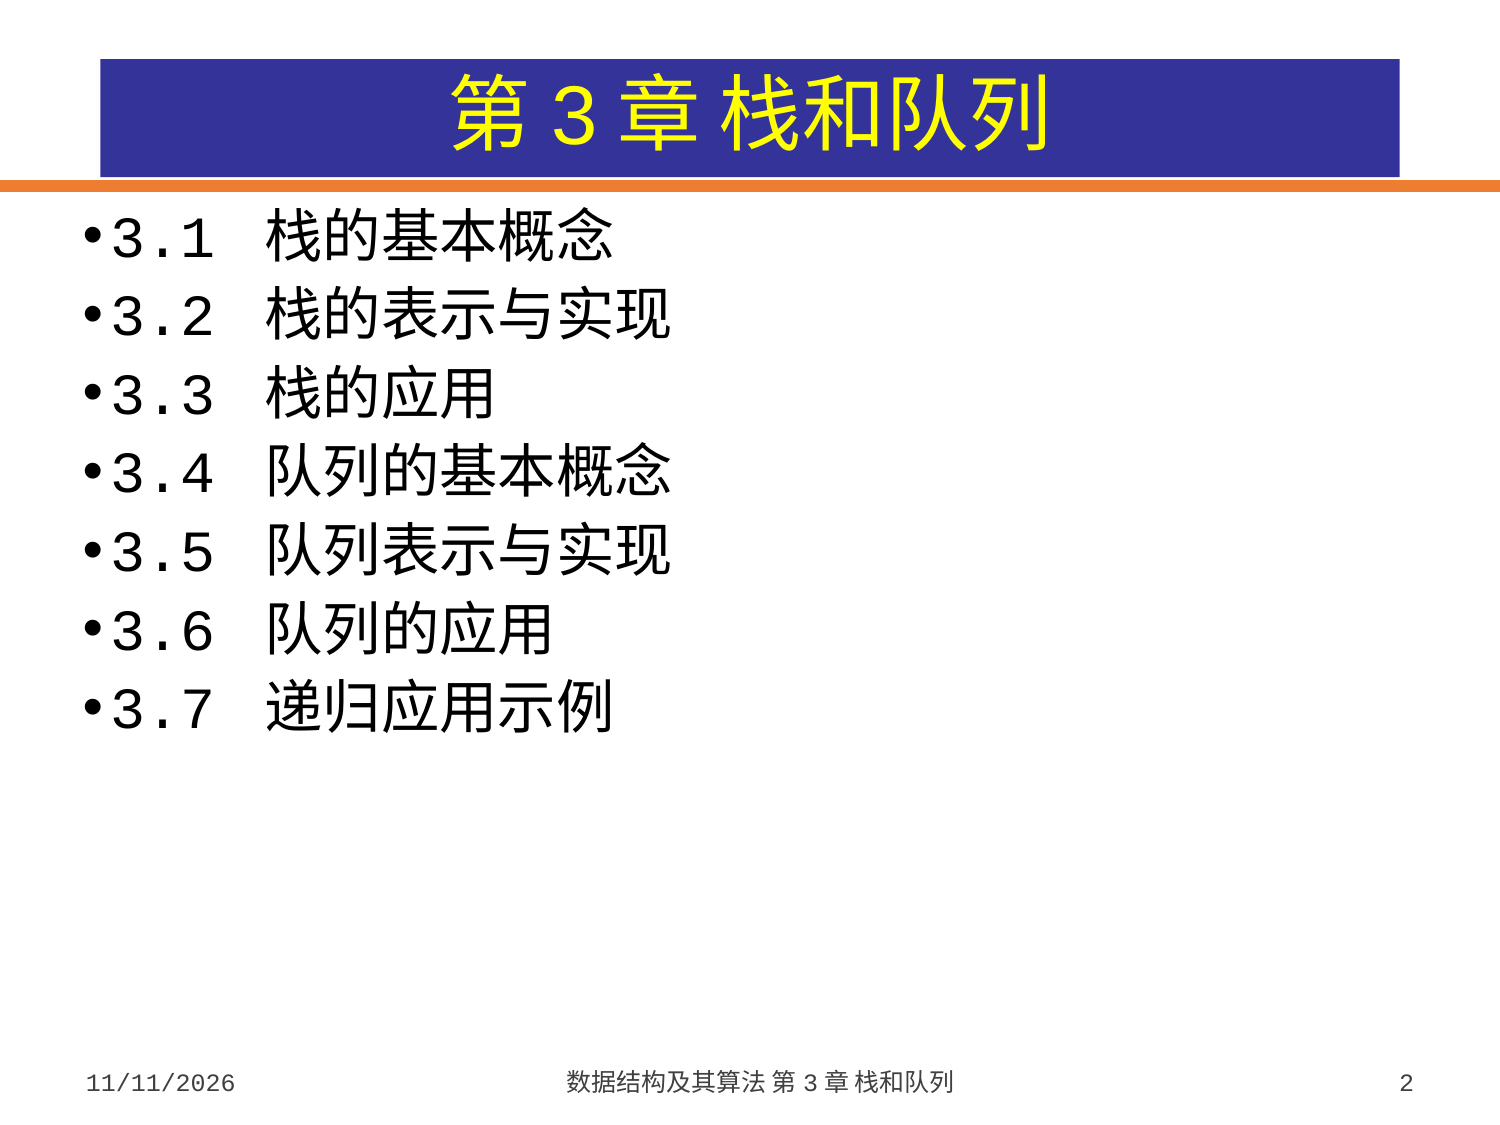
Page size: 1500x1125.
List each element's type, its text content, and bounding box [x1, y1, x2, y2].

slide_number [70, 1045, 270, 1105]
slide_number 2 [1251, 1045, 1430, 1105]
list 3.1 栈的基本概念 3.2 栈的表示与实现 3.3 栈的应用 3.4 队列的基本概念 3.5 队列表示与实现 3.6 队列的应用 3.7 递归应用示例 [70, 194, 1430, 1022]
title 第3章 栈和队列 [100, 59, 1400, 178]
footer 数据结构及其算法 第3章 栈和队列 [287, 1045, 1235, 1105]
